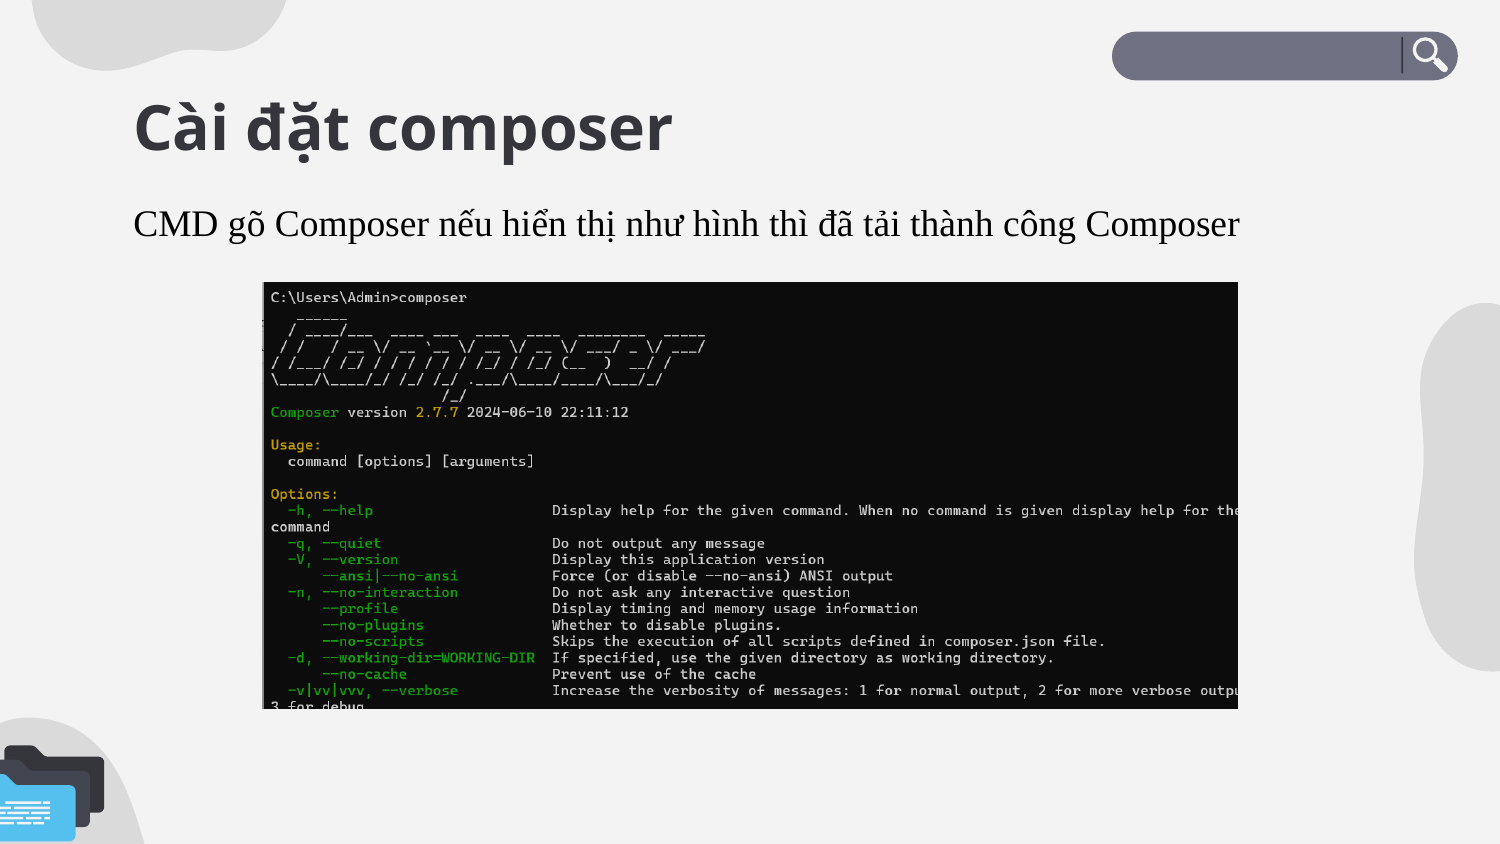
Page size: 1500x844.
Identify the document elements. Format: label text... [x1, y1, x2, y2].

text_box CMD gõ Composer nếu hiển thị như hình thì đã tải thành công Composer [44, 161, 1345, 259]
picture [262, 282, 1238, 709]
title Cài đặt composer [118, 72, 1382, 167]
